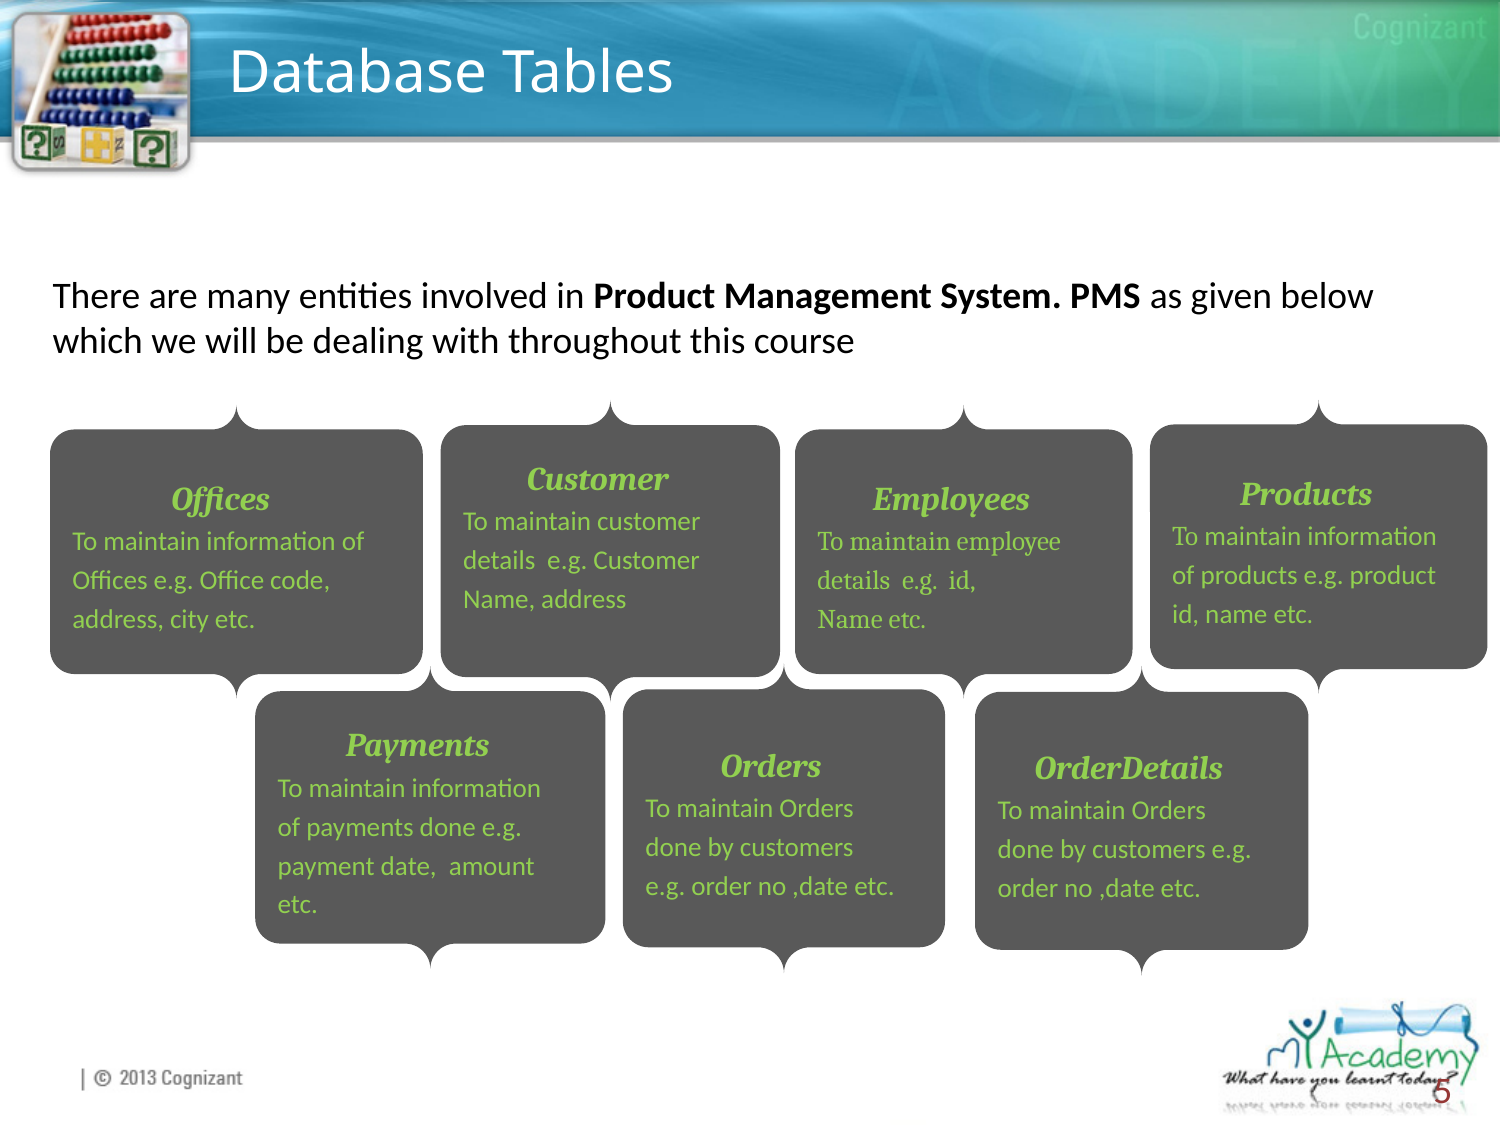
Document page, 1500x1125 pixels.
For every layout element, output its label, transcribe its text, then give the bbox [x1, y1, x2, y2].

text_box Employees To maintain employee details e.g. id, Name etc. [795, 404, 1133, 699]
text_box Orders To maintain Orders done by customers e.g. order no ,date etc. [622, 663, 946, 974]
title Database Tables [213, 0, 1500, 163]
text_box Payments To maintain information of payments done e.g. payment date, amount etc. [255, 666, 606, 969]
list There are many entities involved in Product Management System. PMS as given below which we will be dealing with throughout this course [37, 263, 1463, 1076]
text_box Offices To maintain information of Offices e.g. Office code, address, city etc. [50, 404, 423, 699]
text_box Products To maintain information of products e.g. product id, name etc. [1149, 399, 1488, 694]
text_box Customer To maintain customer details e.g. Customer Name, address [440, 399, 781, 703]
picture [0, 0, 1500, 1125]
slide_number 5 [1418, 1059, 1492, 1112]
text_box OrderDetails To maintain Orders done by customers e.g. order no ,date etc. [975, 665, 1309, 976]
